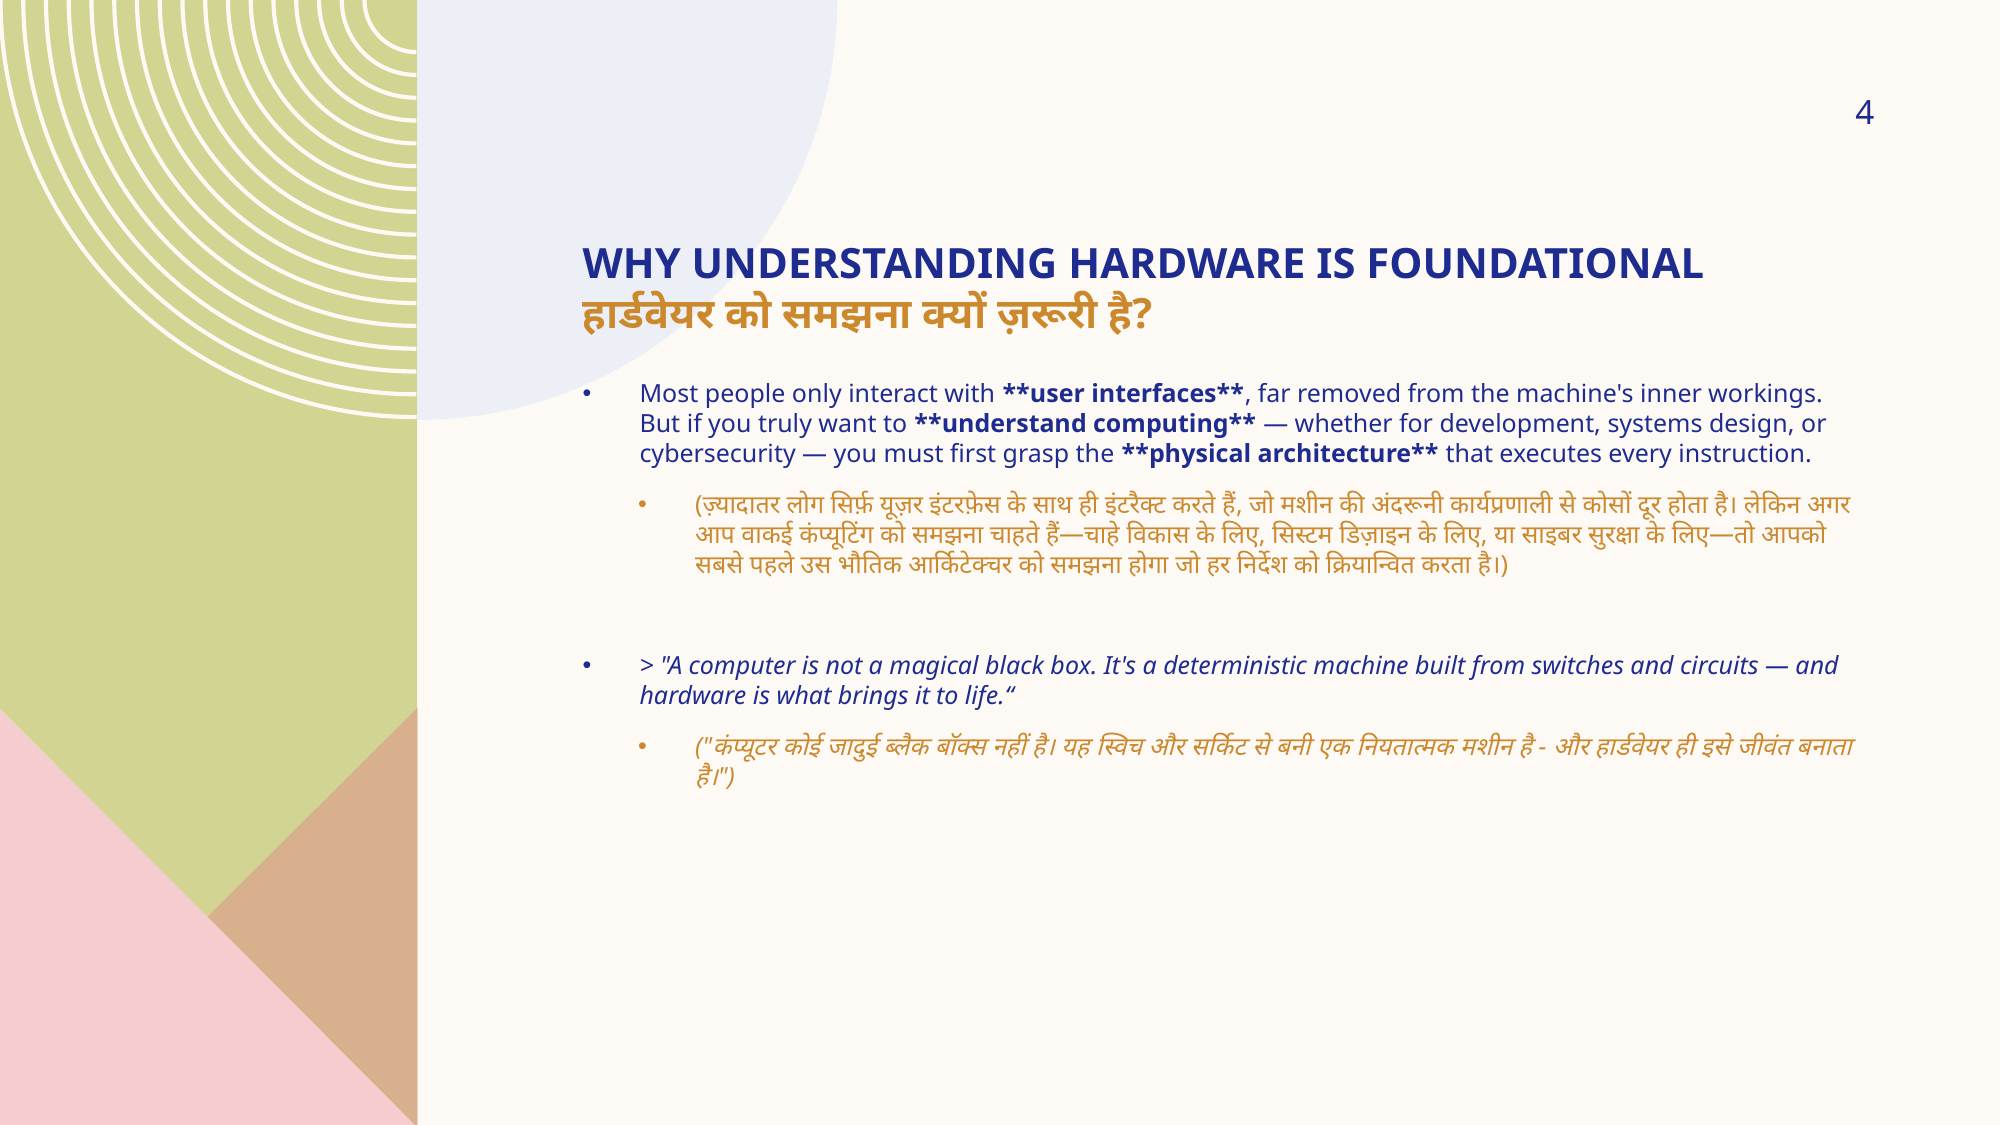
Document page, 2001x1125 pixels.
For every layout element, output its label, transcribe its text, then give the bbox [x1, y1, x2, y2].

title Why understanding hardware is foundational हार्डवेयर को समझना क्यों ज़रूरी है? [567, 173, 1875, 337]
slide_number 4 [1699, 75, 1875, 153]
list Most people only interact with **user interfaces**, far removed from the machine's inner workings. But if you truly want to **understand computing** — whether for development, systems design, or cybersecurity — you must first grasp the **physical architecture** that executes every instruction. (ज़्यादातर लोग सिर्फ़ यूज़र इंटरफ़ेस के साथ ही इंटरैक्ट करते हैं, जो मशीन की अंदरूनी कार्यप्रणाली से कोसों दूर होता है। लेकिन अगर आप वाकई कंप्यूटिंग को समझना चाहते हैं—चाहे विकास के लिए, सिस्टम डिज़ाइन के लिए, या साइबर सुरक्षा के लिए—तो आपको सबसे पहले उस भौतिक आर्किटेक्चर को समझना होगा जो हर निर्देश को क्रियान्वित करता है।) > "A computer is not a magical black box. It's a deterministic machine built from switches and circuits — and hardware is what brings it to life.“ ("कंप्यूटर कोई जादुई ब्लैक बॉक्स नहीं है। यह स्विच और सर्किट से बनी एक नियतात्मक मशीन है - और हार्डवेयर ही इसे जीवंत बनाता है।") [567, 377, 1875, 1094]
